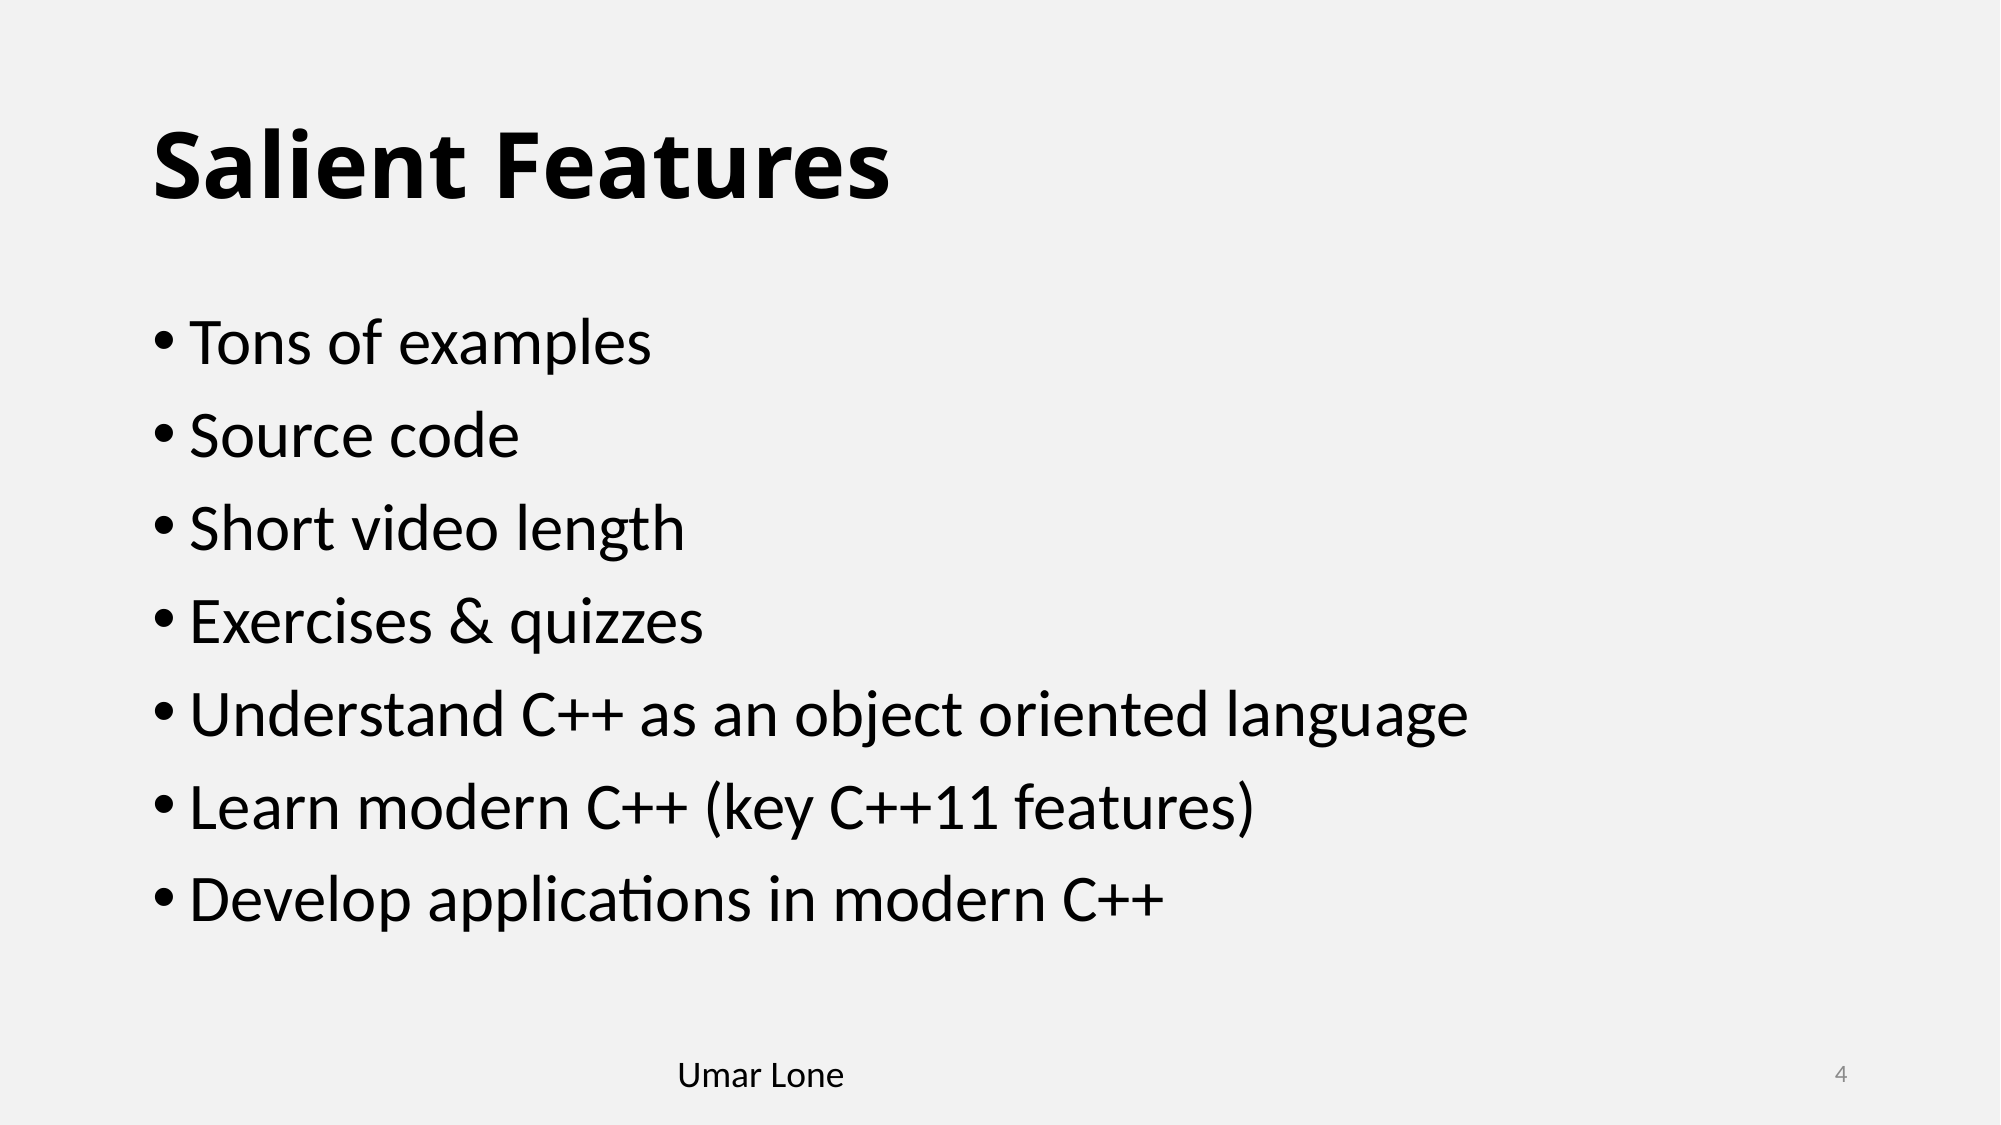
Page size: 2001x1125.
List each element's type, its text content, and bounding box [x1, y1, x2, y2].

slide_number 4 [1412, 1042, 1863, 1103]
list Tons of examples Source code Short video length Exercises & quizzes Understand C++ as an object oriented language Learn modern C++ (key C++11 features) Develop applications in modern C++ [137, 299, 1863, 1014]
title Salient Features [137, 59, 1863, 278]
footer Umar Lone [662, 1042, 1338, 1103]
